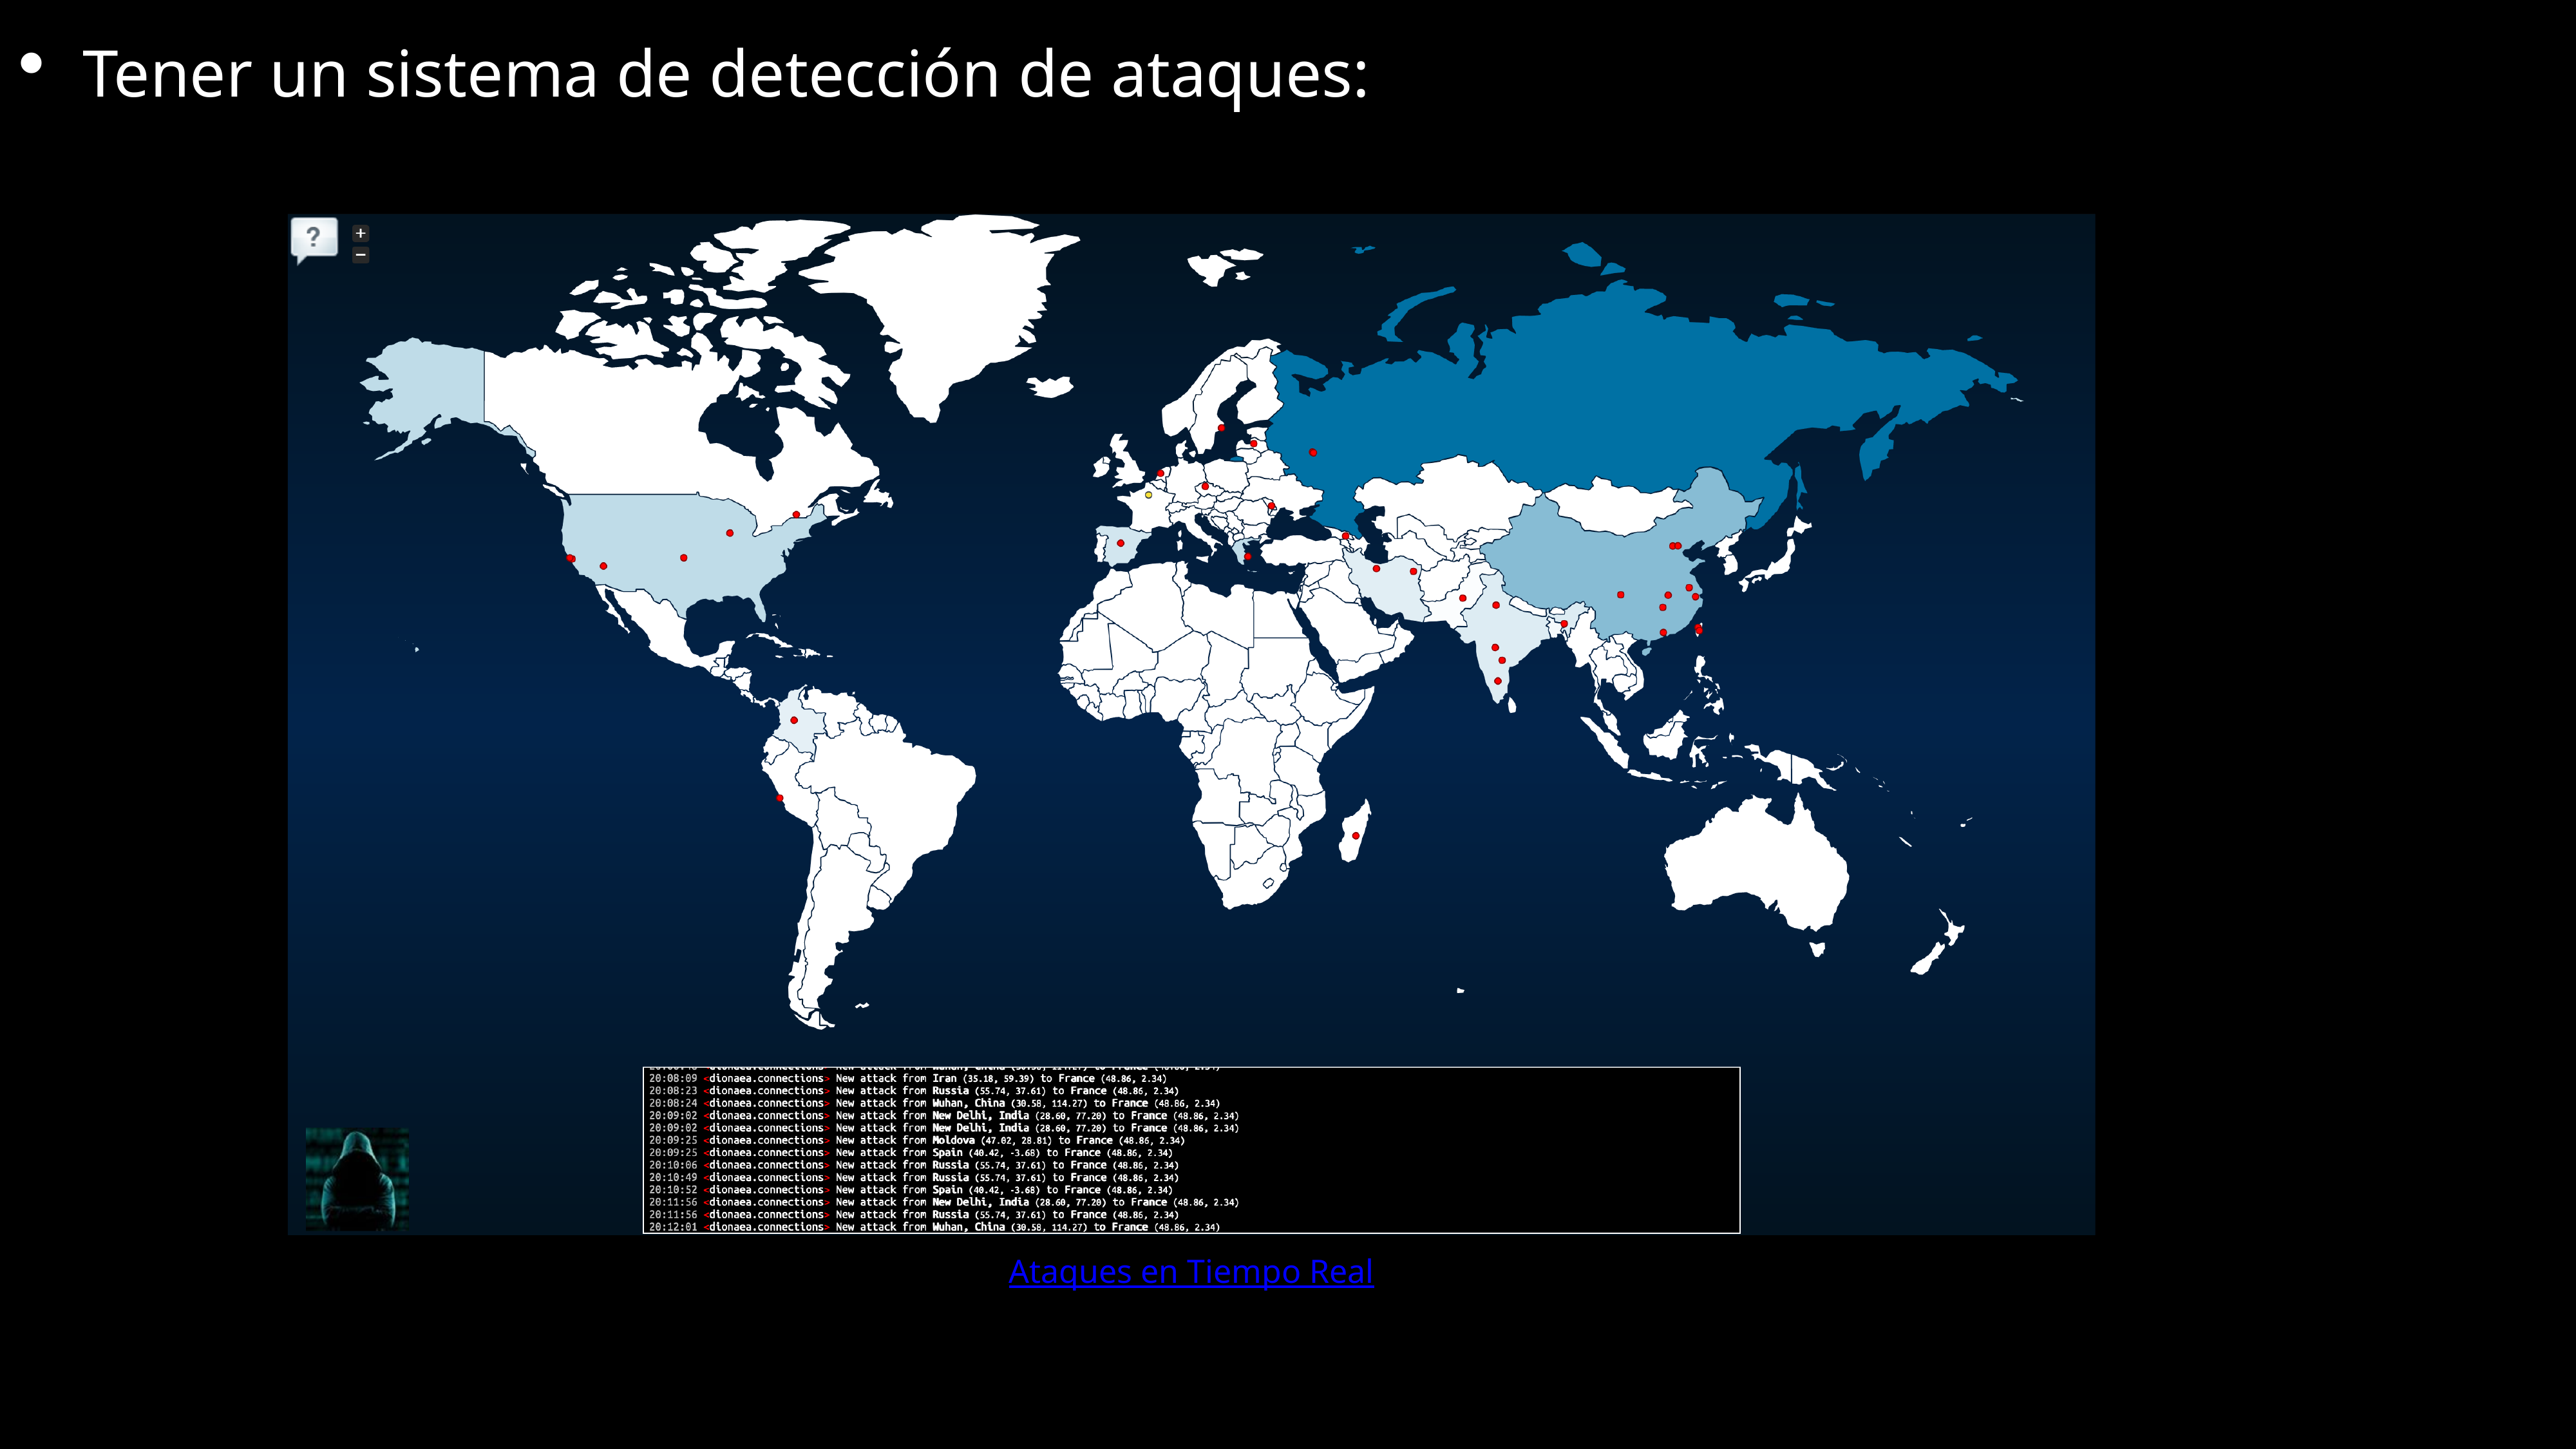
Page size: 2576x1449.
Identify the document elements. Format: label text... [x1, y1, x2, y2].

list Tener un sistema de detección de ataques: [12, 35, 2550, 1423]
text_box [287, 214, 2096, 1297]
